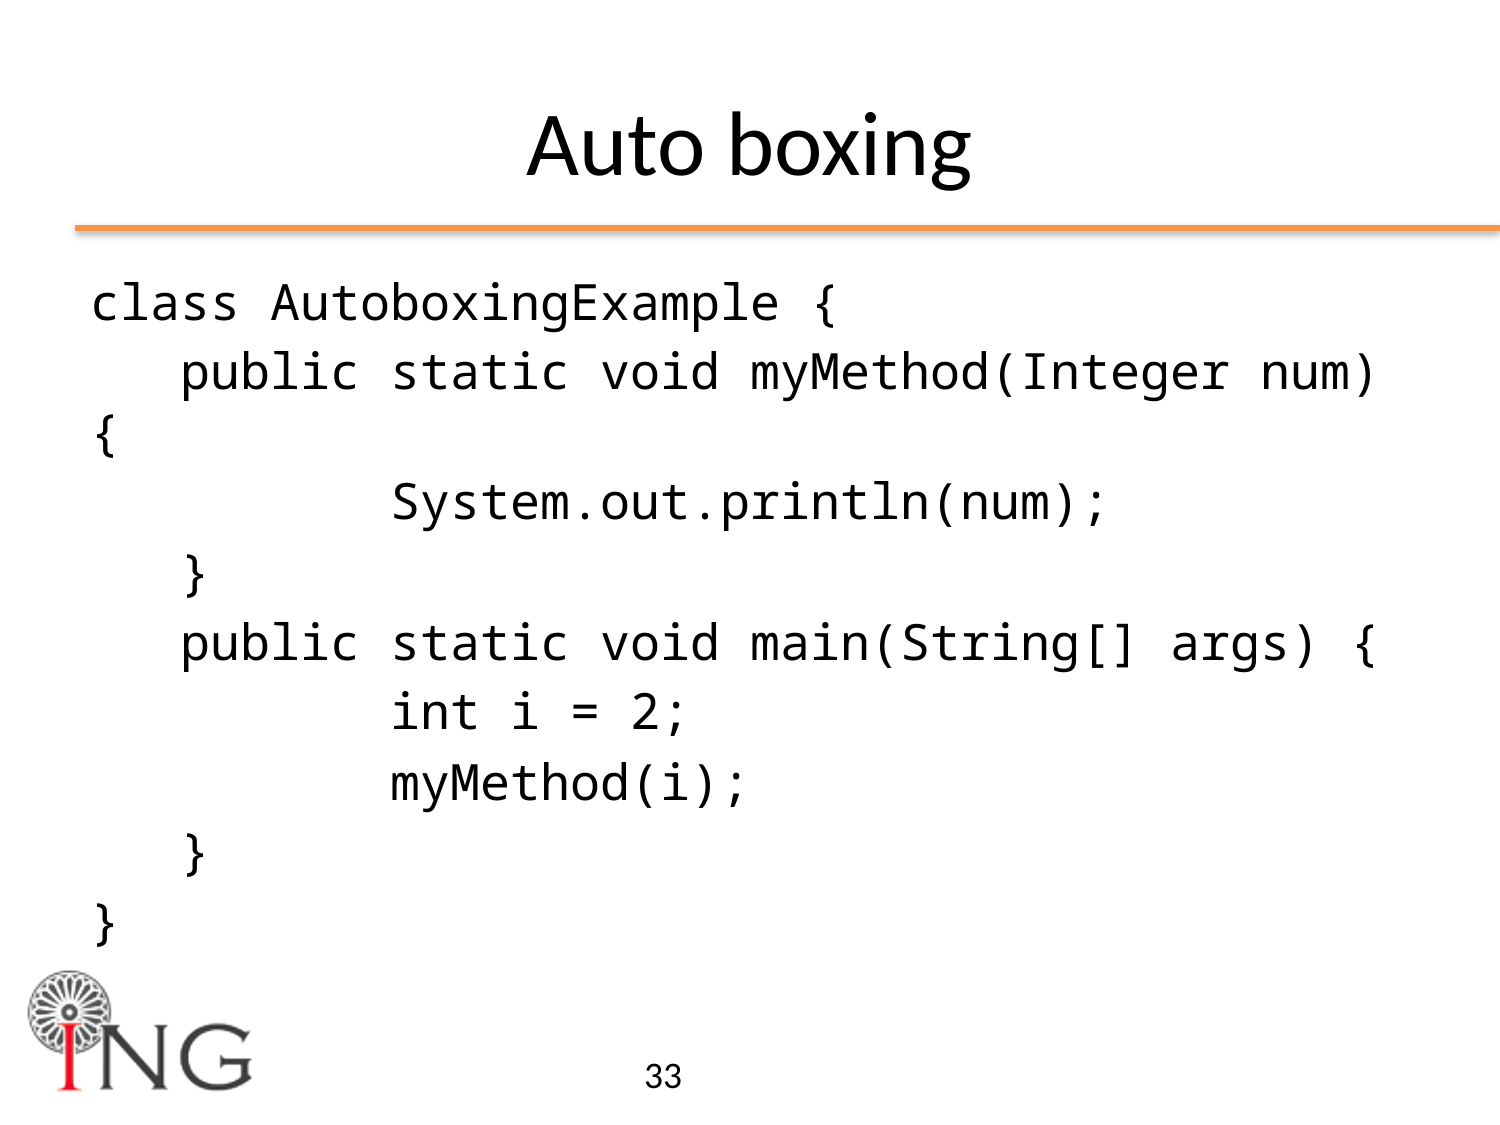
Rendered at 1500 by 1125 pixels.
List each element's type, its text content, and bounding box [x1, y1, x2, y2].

slide_number 33 [629, 1043, 1425, 1104]
list class AutoboxingExample { public static void myMethod(Integer num){ System.out.println(num); } public static void main(String[] args) { int i = 2; myMethod(i); } } [75, 262, 1425, 1005]
title Auto boxing [75, 45, 1425, 233]
picture [3, 948, 281, 1124]
